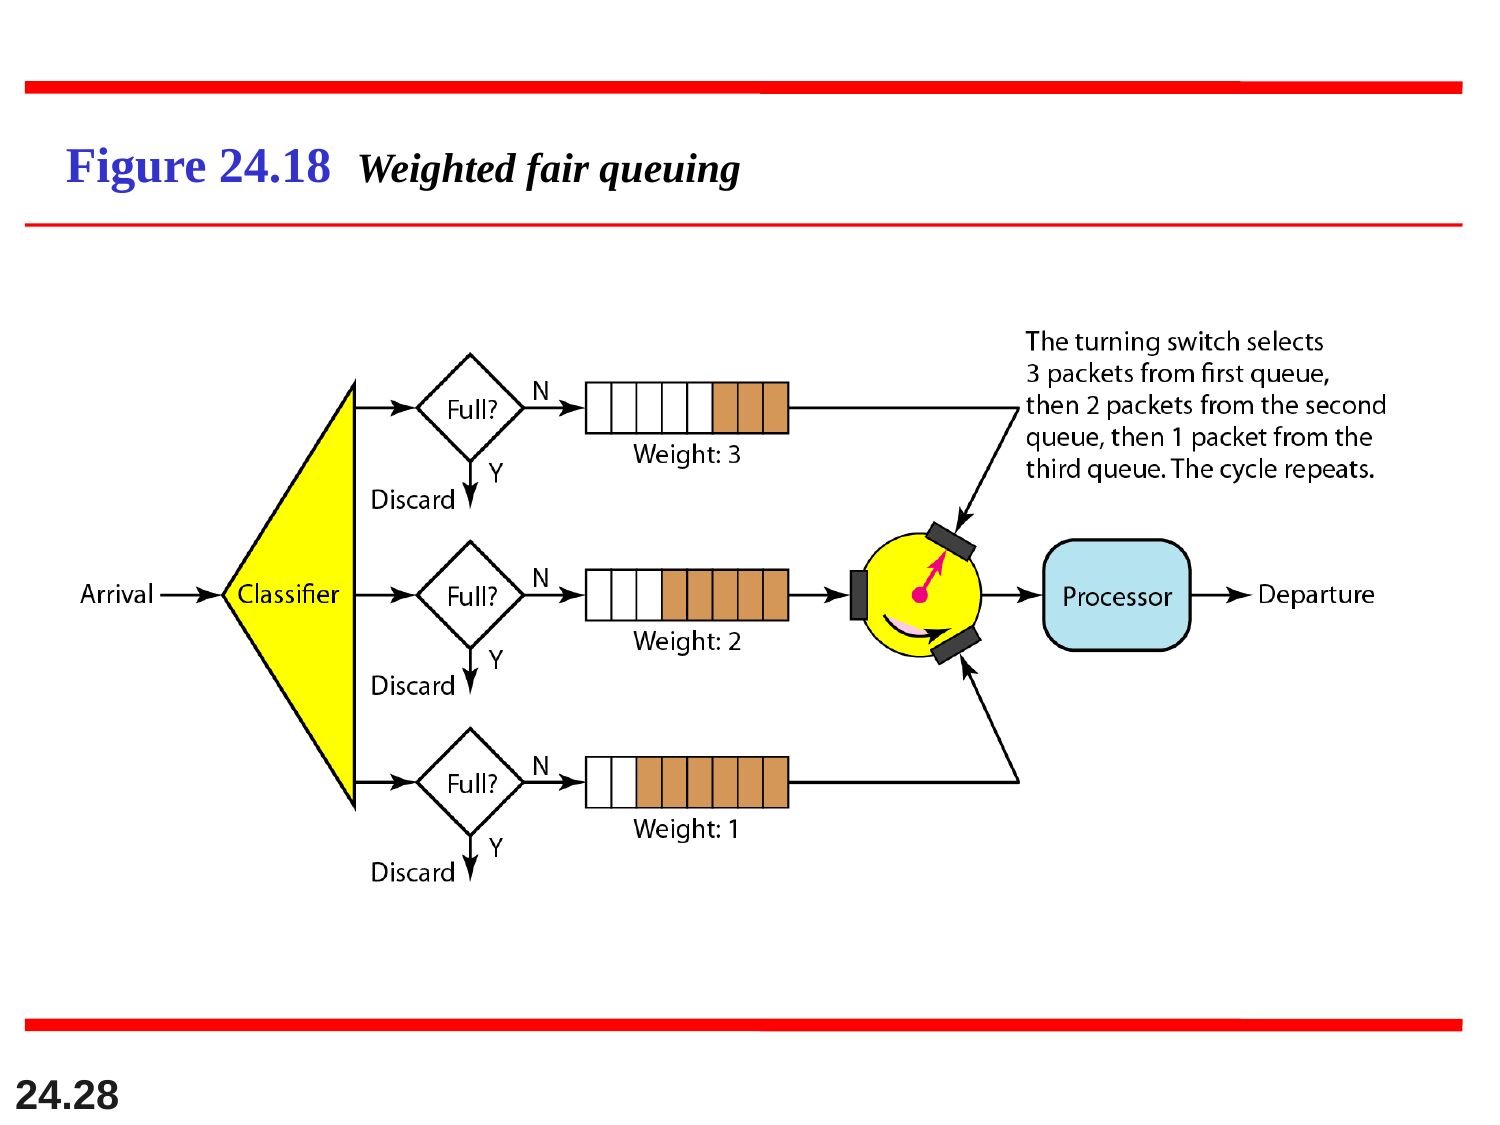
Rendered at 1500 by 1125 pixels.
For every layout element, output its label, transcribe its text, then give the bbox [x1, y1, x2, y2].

picture [79, 327, 1388, 889]
slide_number 24.28 [0, 1050, 313, 1125]
text_box Figure 24.18 Weighted fair queuing [51, 124, 757, 200]
